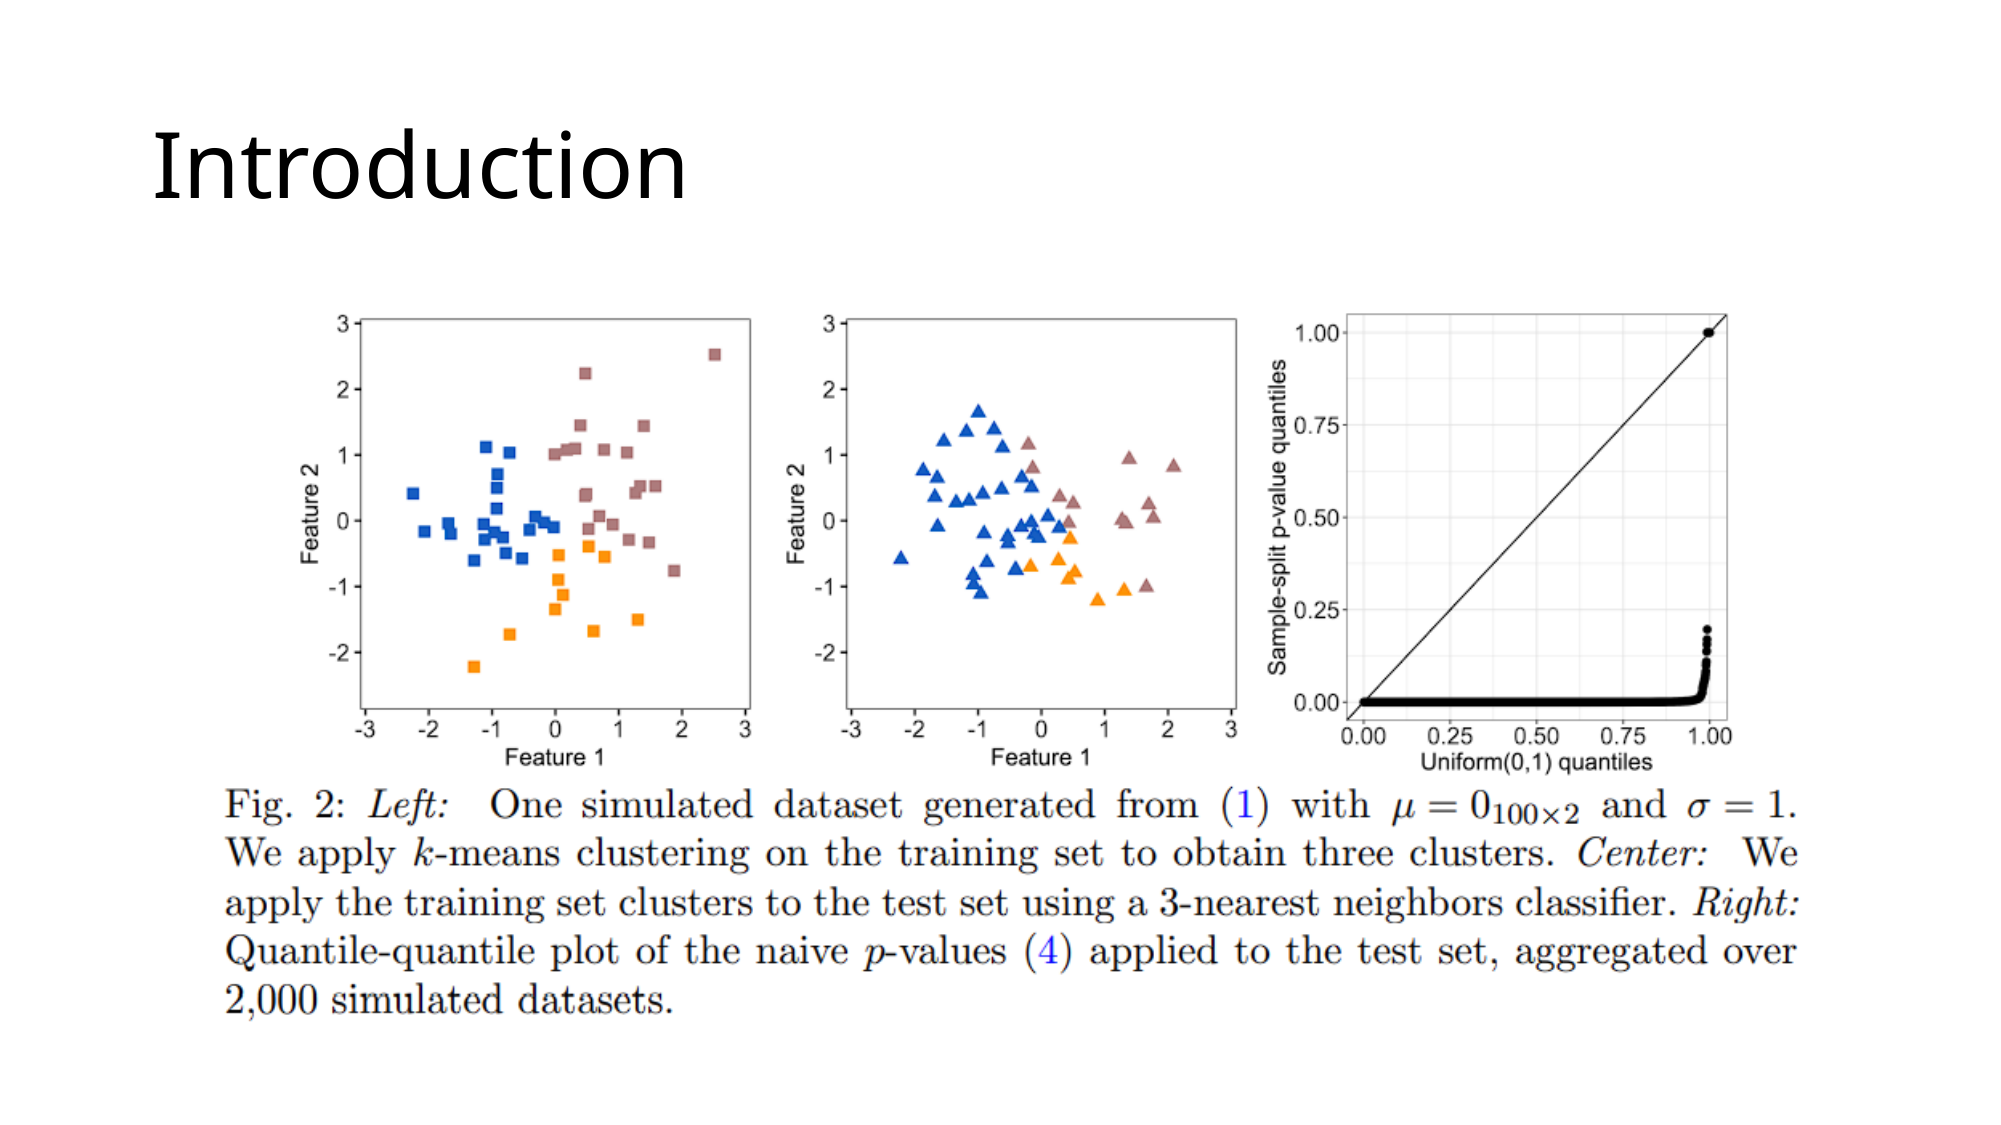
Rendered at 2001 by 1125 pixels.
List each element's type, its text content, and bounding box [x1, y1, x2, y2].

title Introduction [137, 59, 1863, 278]
picture [198, 296, 1802, 1039]
